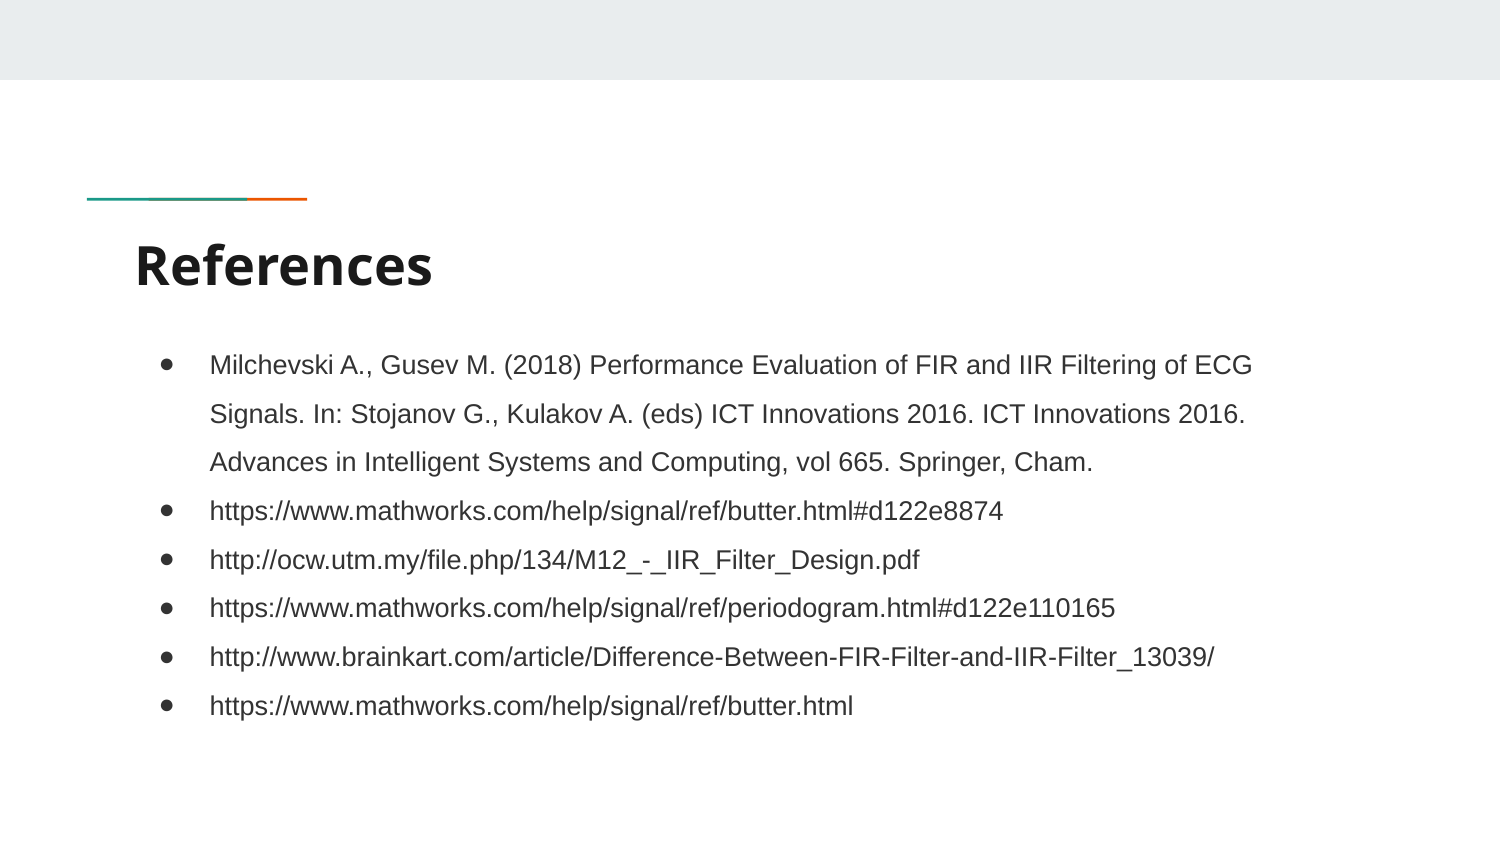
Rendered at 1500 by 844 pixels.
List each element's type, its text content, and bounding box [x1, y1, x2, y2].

list Milchevski A., Gusev M. (2018) Performance Evaluation of FIR and IIR Filtering of ECG Signals. In: Stojanov G., Kulakov A. (eds) ICT Innovations 2016. ICT Innovations 2016. Advances in Intelligent Systems and Computing, vol 665. Springer, Cham. https://www.mathworks.com/help/signal/ref/butter.html#d122e8874 http://ocw.utm.my/file.php/134/M12_-_IIR_Filter_Design.pdf https://www.mathworks.com/help/signal/ref/periodogram.html#d122e110165 http://www.brainkart.com/article/Difference-Between-FIR-Filter-and-IIR-Filter_13039/ https://www.mathworks.com/help/signal/ref/butter.html [119, 316, 1391, 759]
title References [119, 216, 1381, 305]
